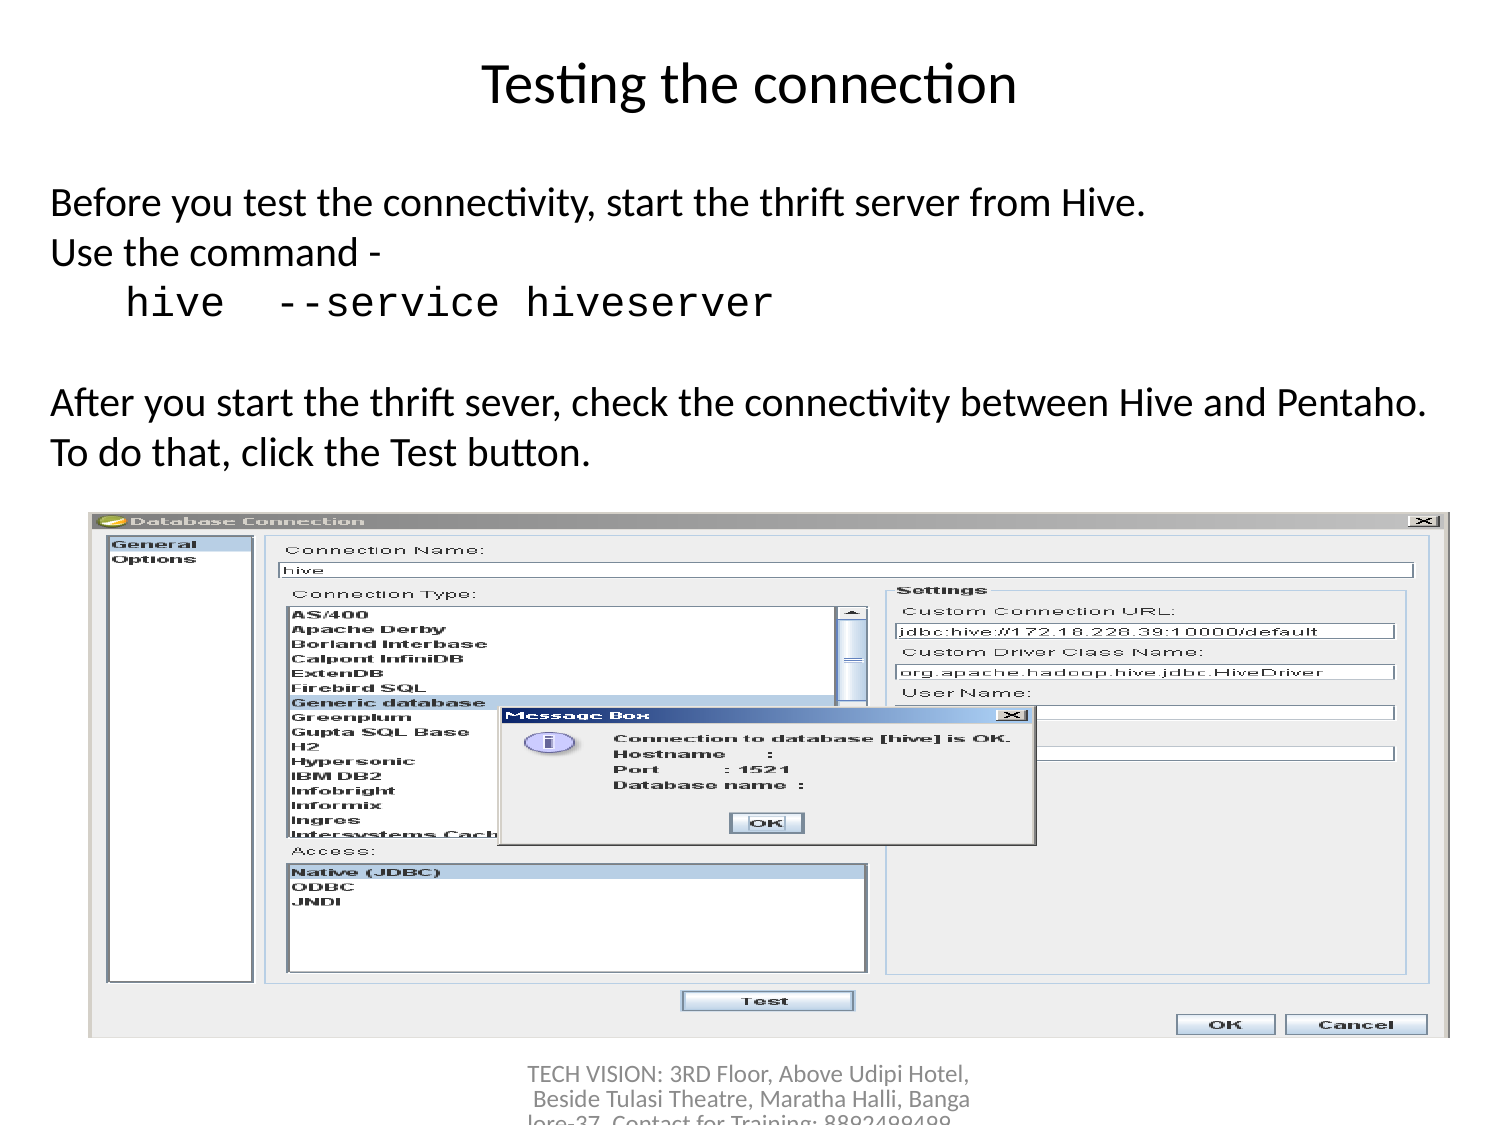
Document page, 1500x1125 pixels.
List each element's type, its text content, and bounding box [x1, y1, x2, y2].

picture [87, 512, 1451, 1038]
title Testing the connection [75, 45, 1425, 174]
text_box Before you test the connectivity, start the thrift server from Hive. Use the command - hive --service hiveserver After you start the thrift sever, check the connectivity between Hive and Pentaho. To do that, click the Test button. [50, 174, 1448, 488]
footer TECH VISION: 3RD Floor, Above Udipi Hotel, Beside Tulasi Theatre, Maratha Halli, Bangalore-37, Contact for Training: 8892499499, 8867662564 [512, 1047, 988, 1103]
